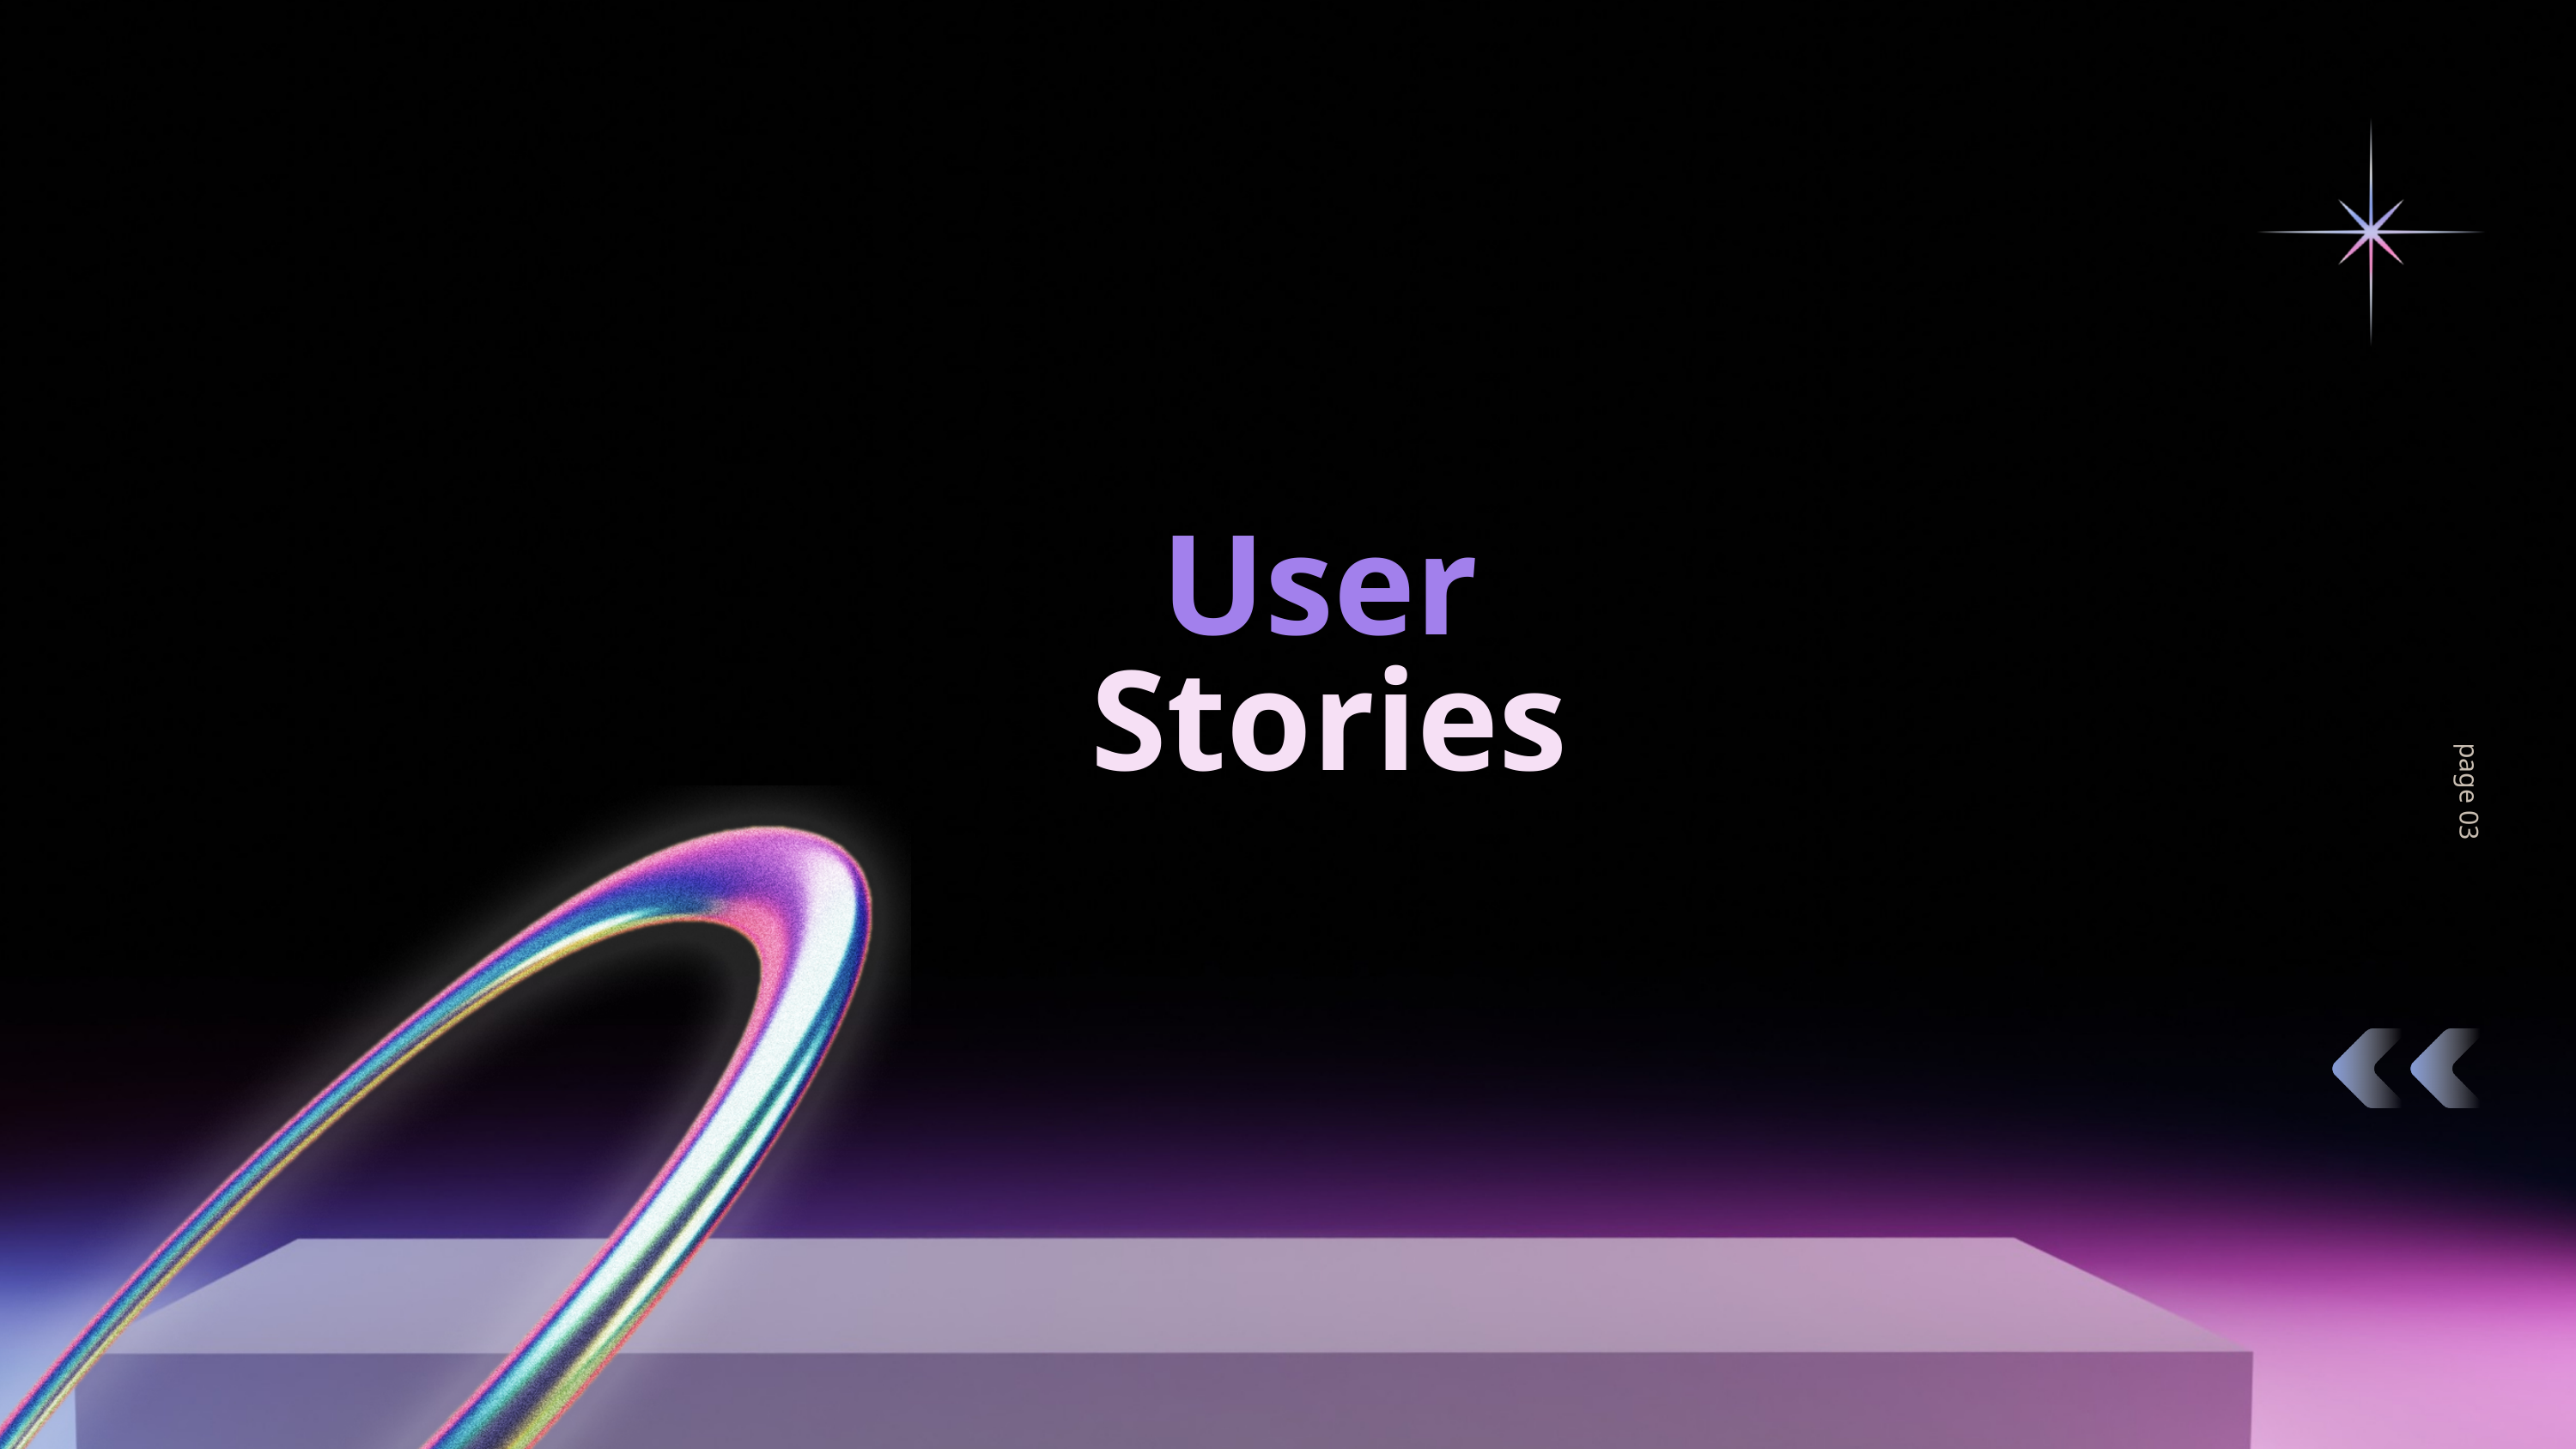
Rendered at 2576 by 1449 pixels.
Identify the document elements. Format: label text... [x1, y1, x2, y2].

text_box User [876, 469, 1764, 663]
text_box [2256, 117, 2486, 347]
text_box [0, 0, 2576, 1449]
text_box [2409, 1028, 2488, 1108]
text_box [0, 785, 911, 1449]
text_box [2331, 1028, 2409, 1108]
text_box page 03 [2454, 701, 2491, 882]
text_box Stories [844, 604, 1814, 798]
